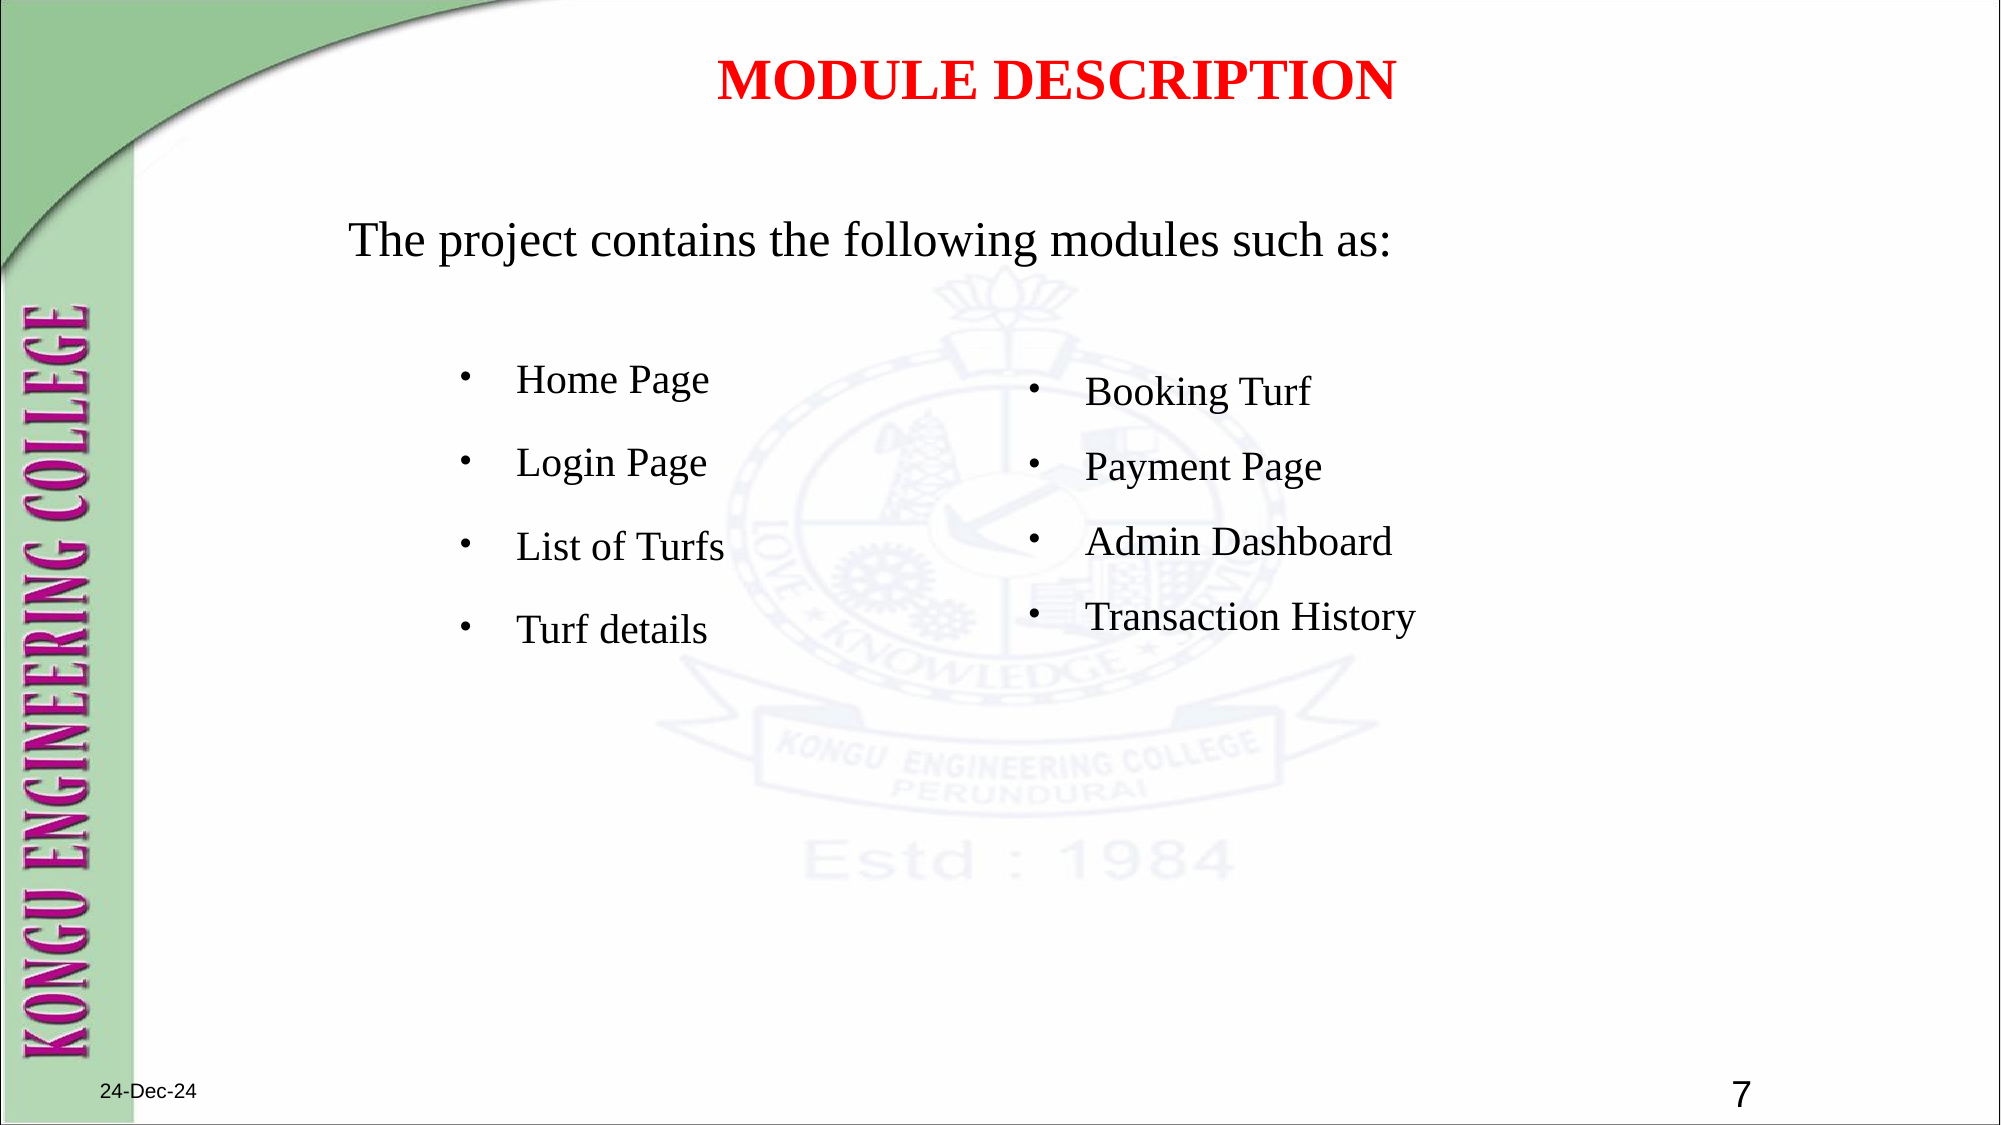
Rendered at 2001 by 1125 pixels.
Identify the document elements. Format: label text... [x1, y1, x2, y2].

list Booking Turf Payment Page Admin Dashboard Transaction History [1013, 338, 1461, 739]
list Home Page Login Page List of Turfs Turf details [456, 318, 924, 852]
slide_number 24-Dec-24 [99, 1042, 567, 1103]
text_box MODULE DESCRIPTION The project contains the following modules such as: [333, 34, 1768, 470]
picture [0, 0, 2001, 1125]
footer 7 [1583, 1062, 1900, 1125]
